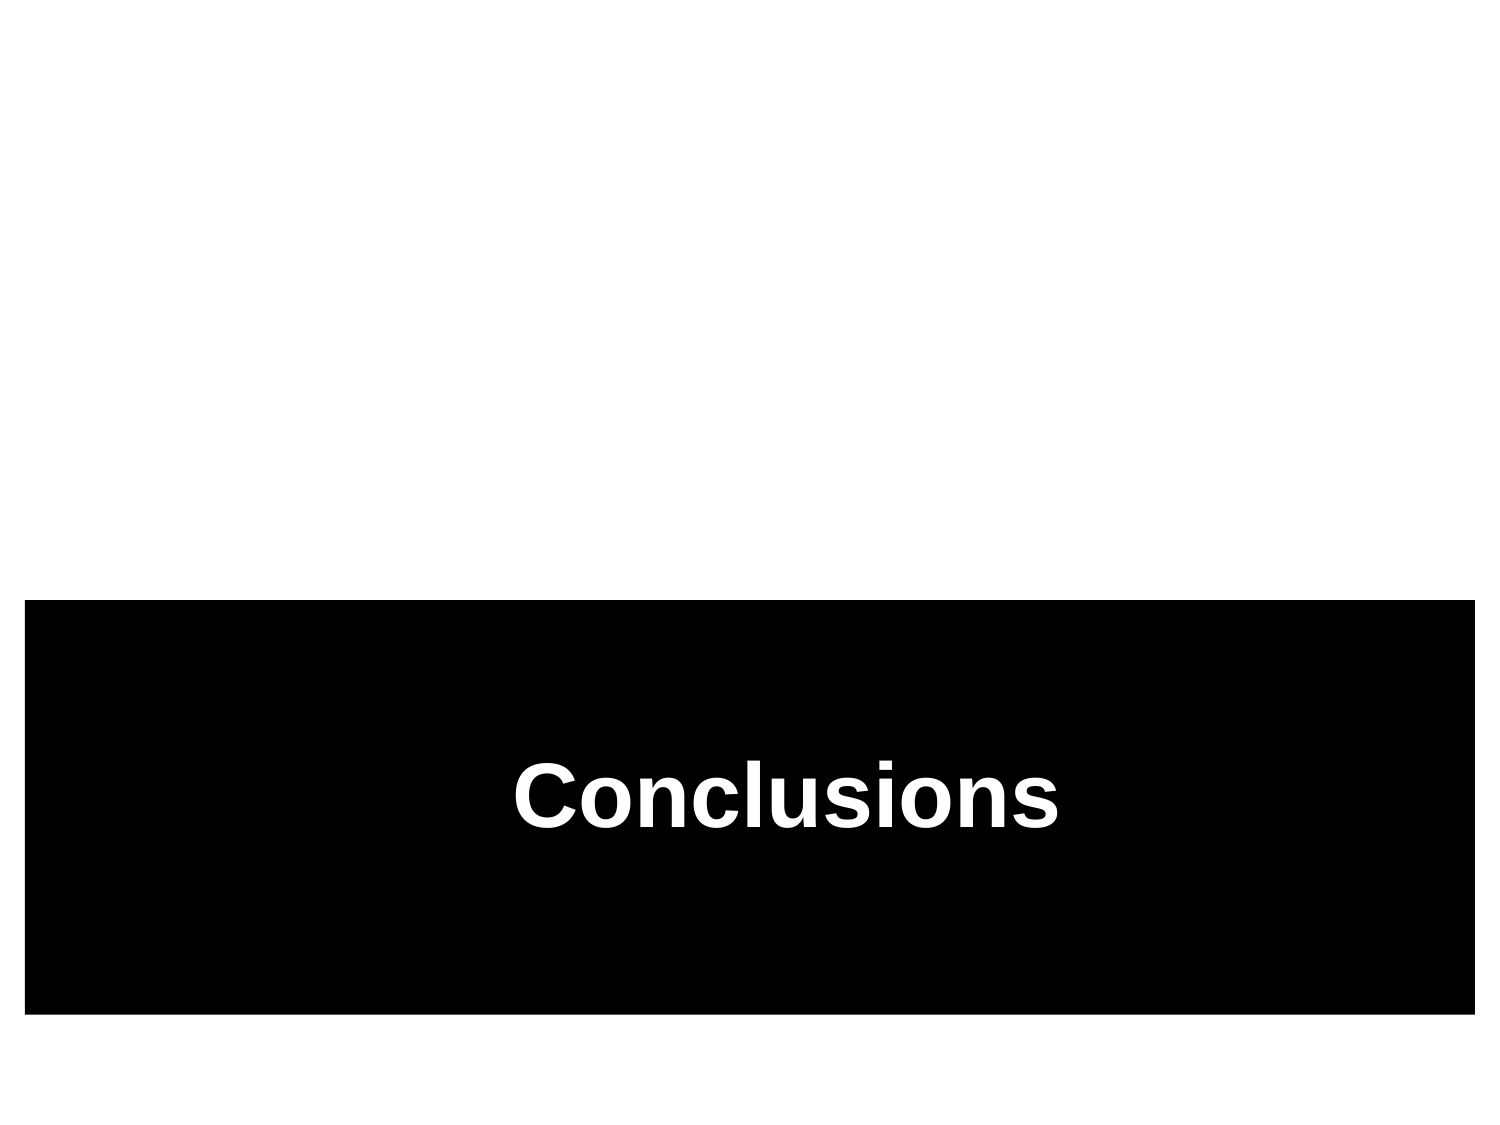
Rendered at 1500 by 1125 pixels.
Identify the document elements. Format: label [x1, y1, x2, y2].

list [24, 599, 1476, 1015]
